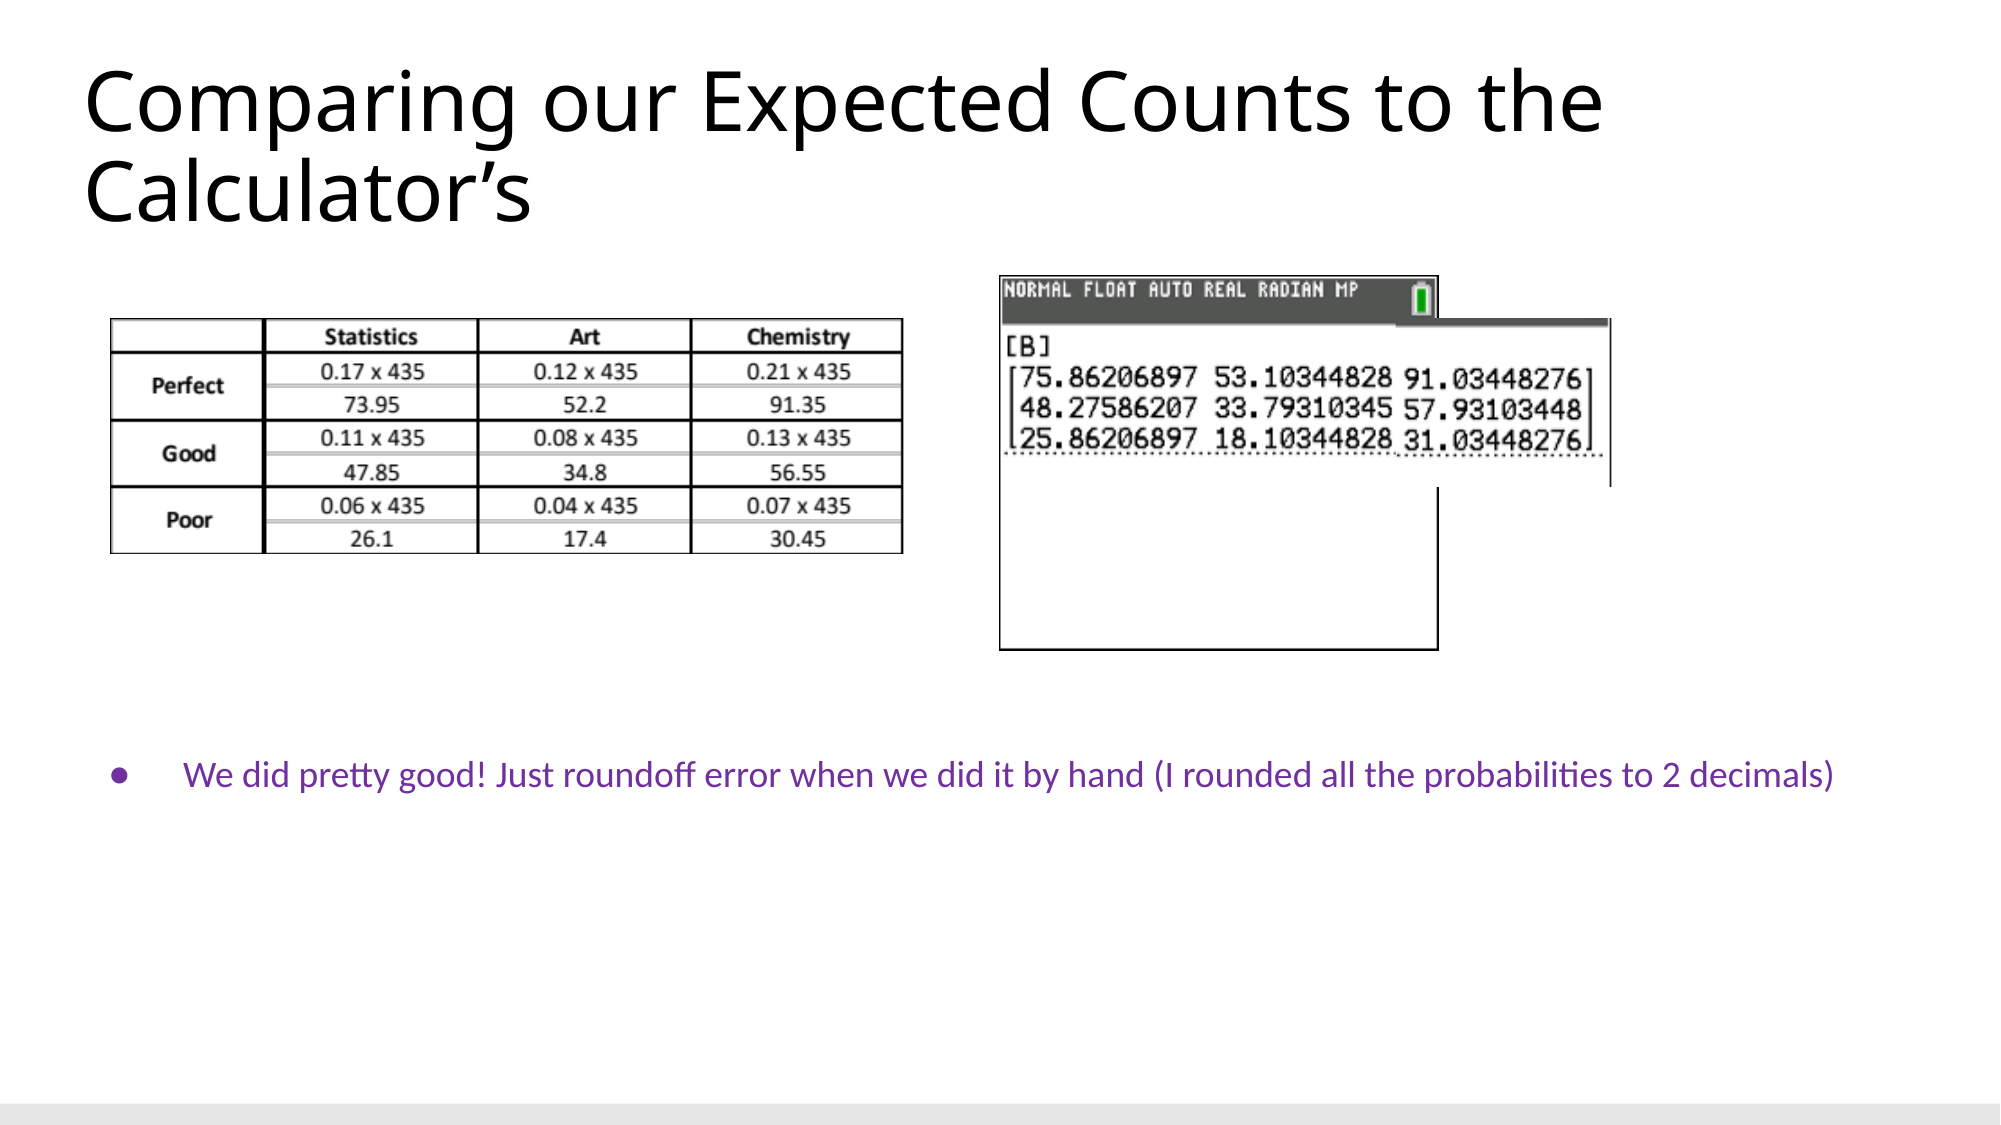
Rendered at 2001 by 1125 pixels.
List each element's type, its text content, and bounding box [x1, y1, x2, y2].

list We did pretty good! Just roundoff error when we did it by hand (I rounded all the probabilities to 2 decimals) [68, 252, 1932, 1000]
title Comparing our Expected Counts to the Calculator’s [68, 44, 1932, 170]
picture [109, 318, 904, 554]
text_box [999, 275, 1612, 651]
